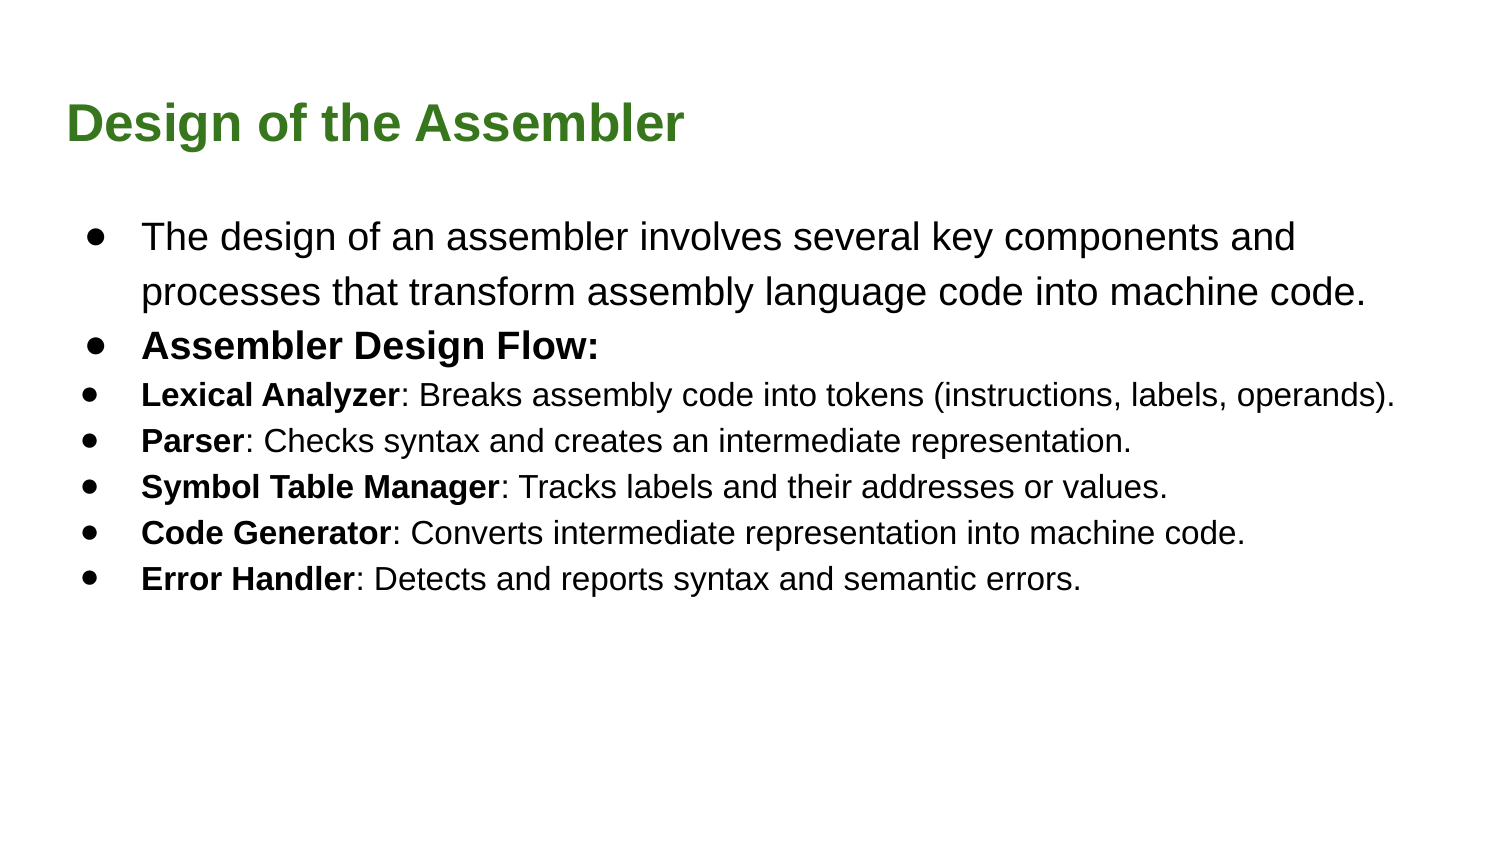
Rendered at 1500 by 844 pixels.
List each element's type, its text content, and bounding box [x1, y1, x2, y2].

title Design of the Assembler [51, 72, 1449, 167]
list The design of an assembler involves several key components and processes that transform assembly language code into machine code. Assembler Design Flow: Lexical Analyzer: Breaks assembly code into tokens (instructions, labels, operands). Parser: Checks syntax and creates an intermediate representation. Symbol Table Manager: Tracks labels and their addresses or values. Code Generator: Converts intermediate representation into machine code. Error Handler: Detects and reports syntax and semantic errors. [51, 189, 1449, 844]
